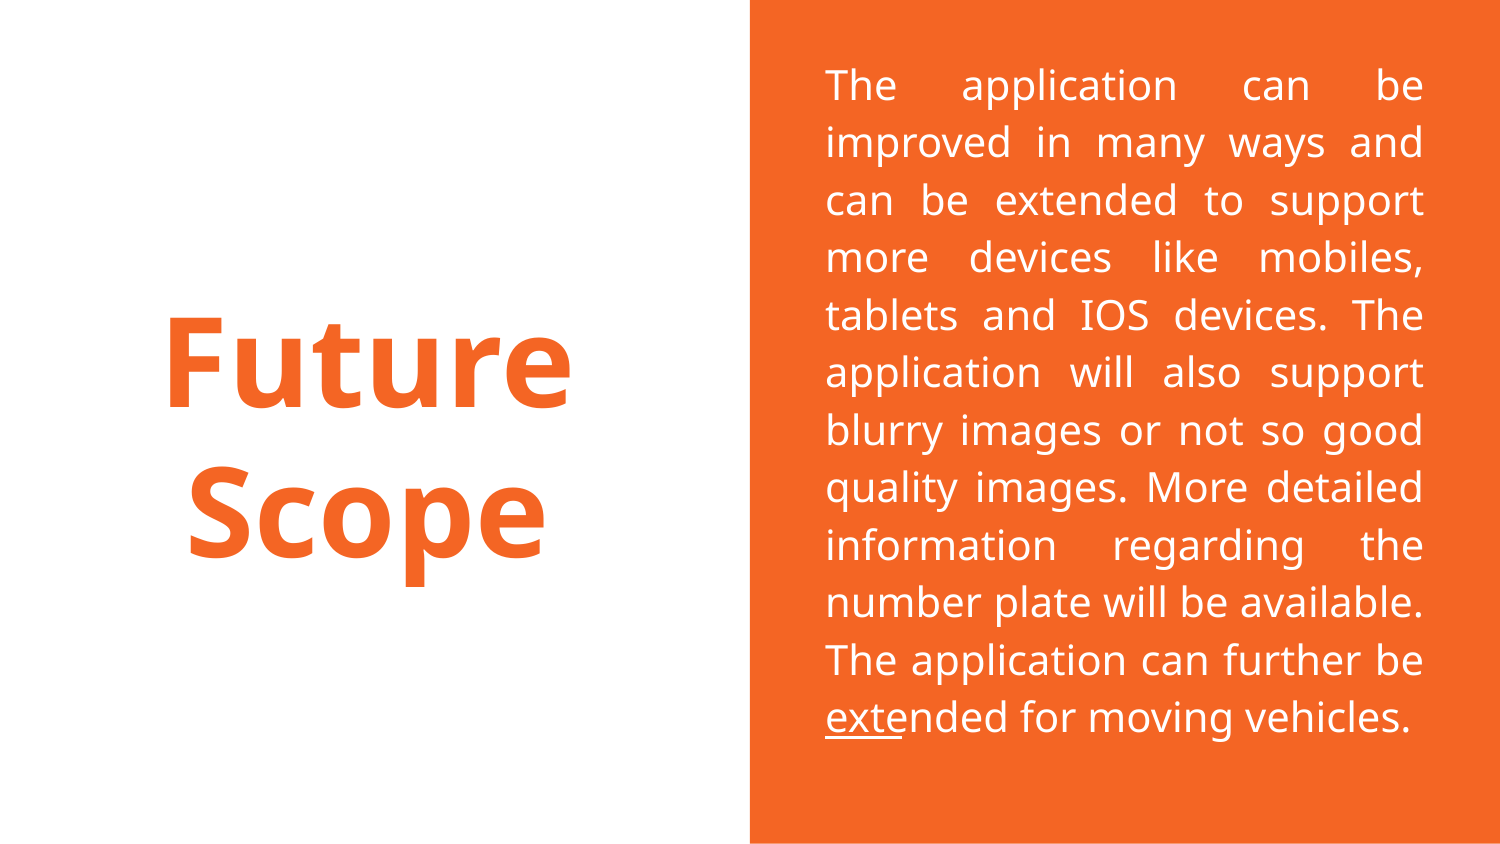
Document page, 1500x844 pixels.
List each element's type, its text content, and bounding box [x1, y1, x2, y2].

title Future Scope [35, 270, 700, 597]
list The application can be improved in many ways and can be extended to support more devices like mobiles, tablets and IOS devices. The application will also support blurry images or not so good quality images. More detailed information regarding the number plate will be available. The application can further be extended for moving vehicles. [810, 36, 1440, 808]
